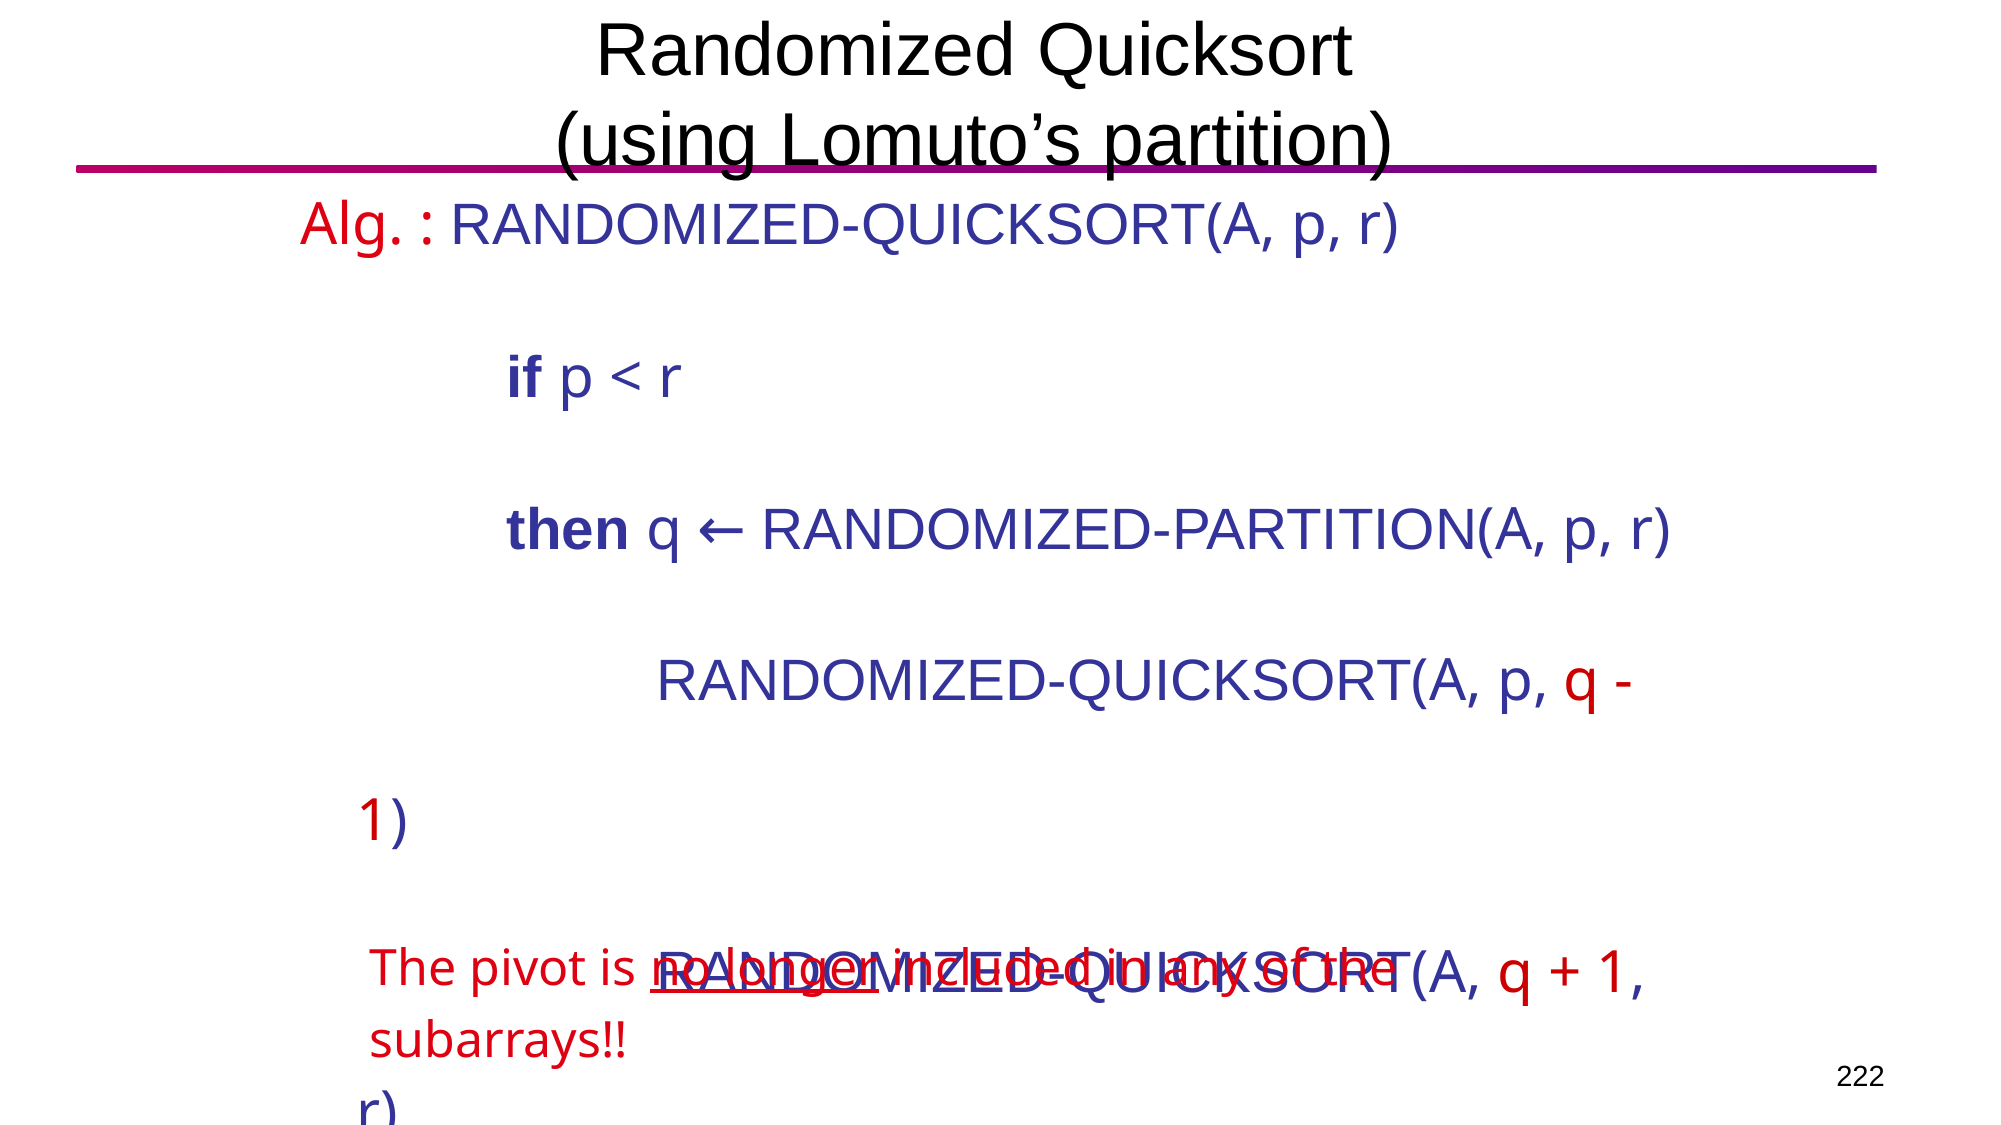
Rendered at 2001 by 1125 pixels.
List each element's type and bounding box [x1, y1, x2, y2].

list [285, 186, 1691, 882]
slide_number [1433, 1049, 1900, 1103]
text_box [354, 915, 1671, 1075]
title [74, 16, 1875, 166]
